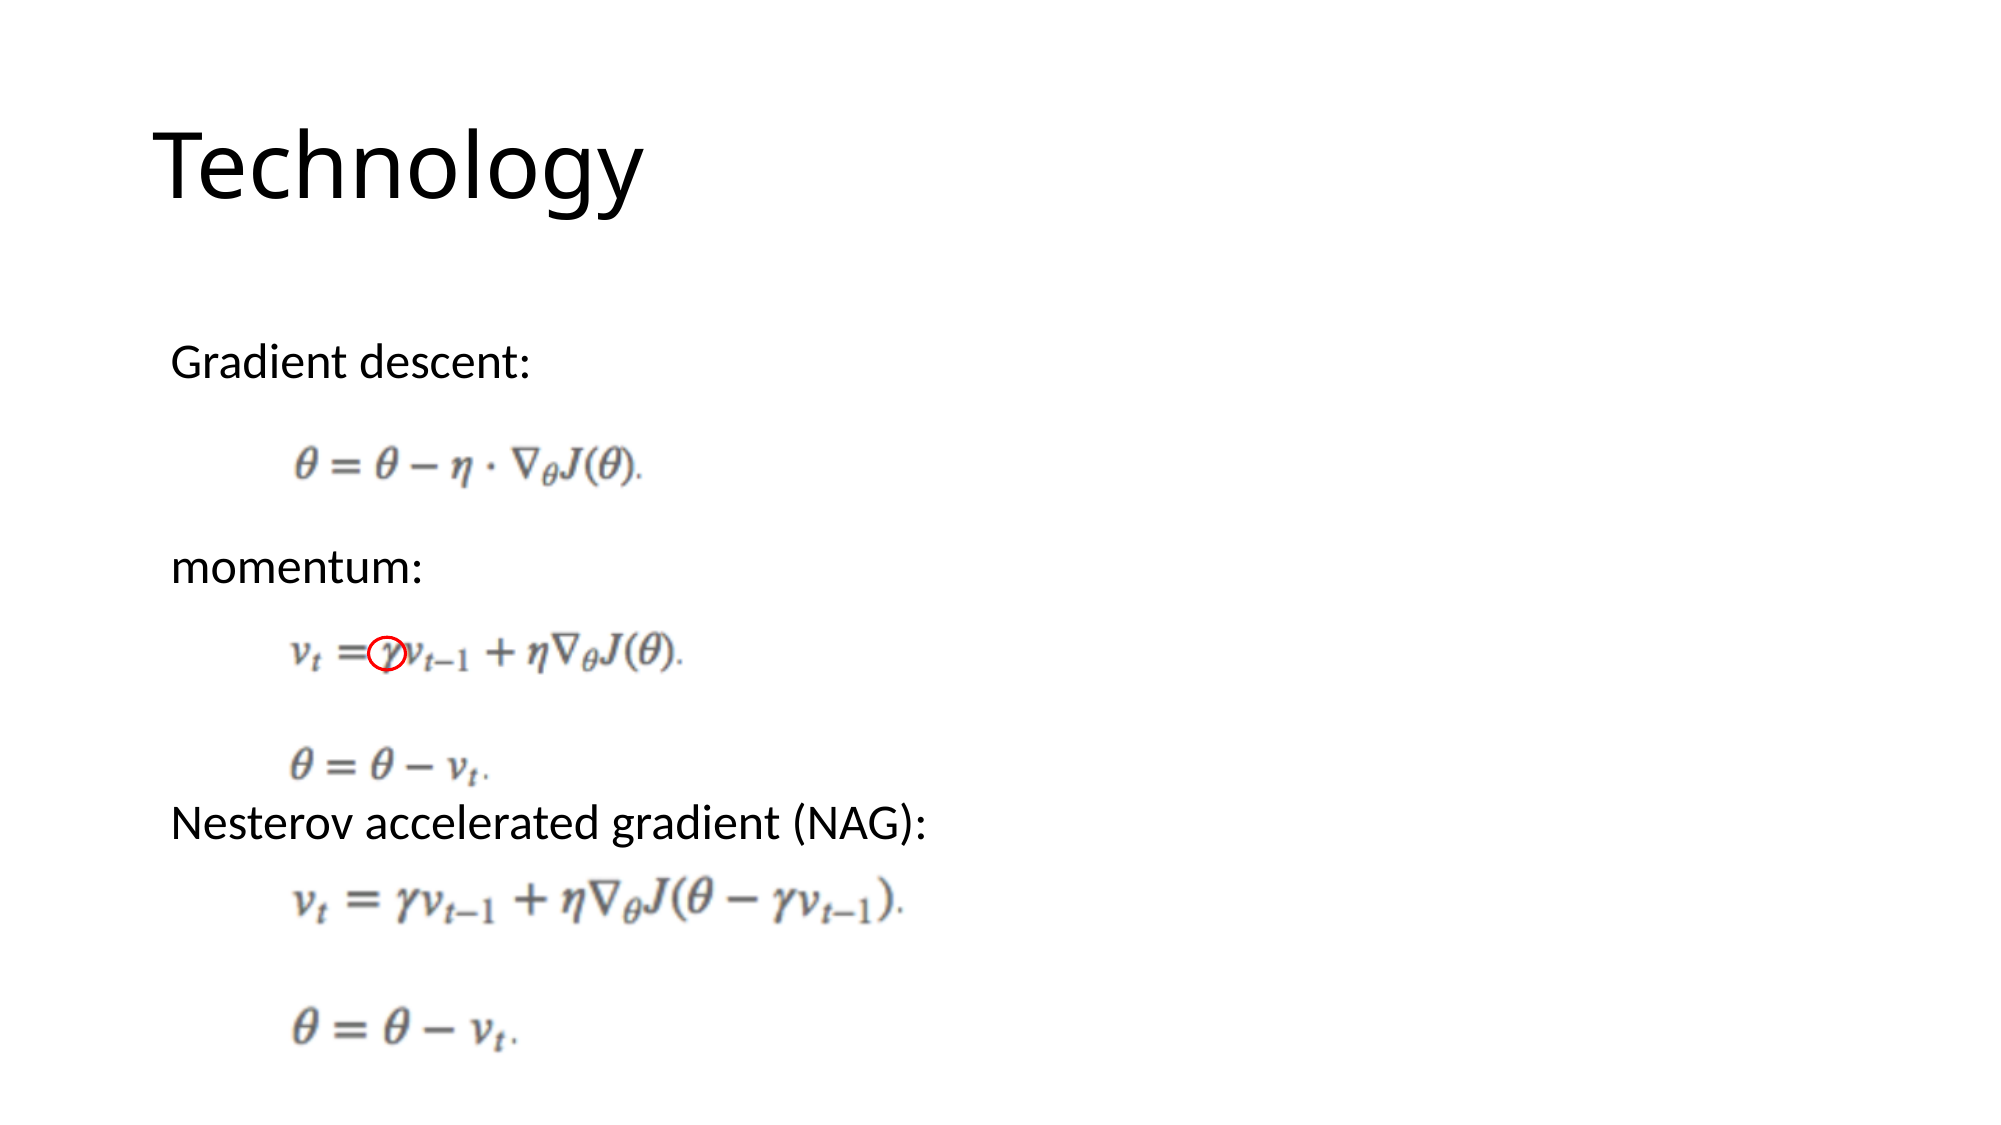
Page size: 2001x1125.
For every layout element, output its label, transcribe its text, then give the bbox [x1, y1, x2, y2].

title Technology [137, 59, 1863, 278]
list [260, 389, 680, 534]
picture [260, 850, 922, 1081]
picture [260, 601, 744, 810]
text_box momentum: [155, 526, 680, 601]
text_box Nesterov accelerated gradient (NAG): [155, 782, 997, 918]
text_box Gradient descent: [155, 321, 680, 397]
